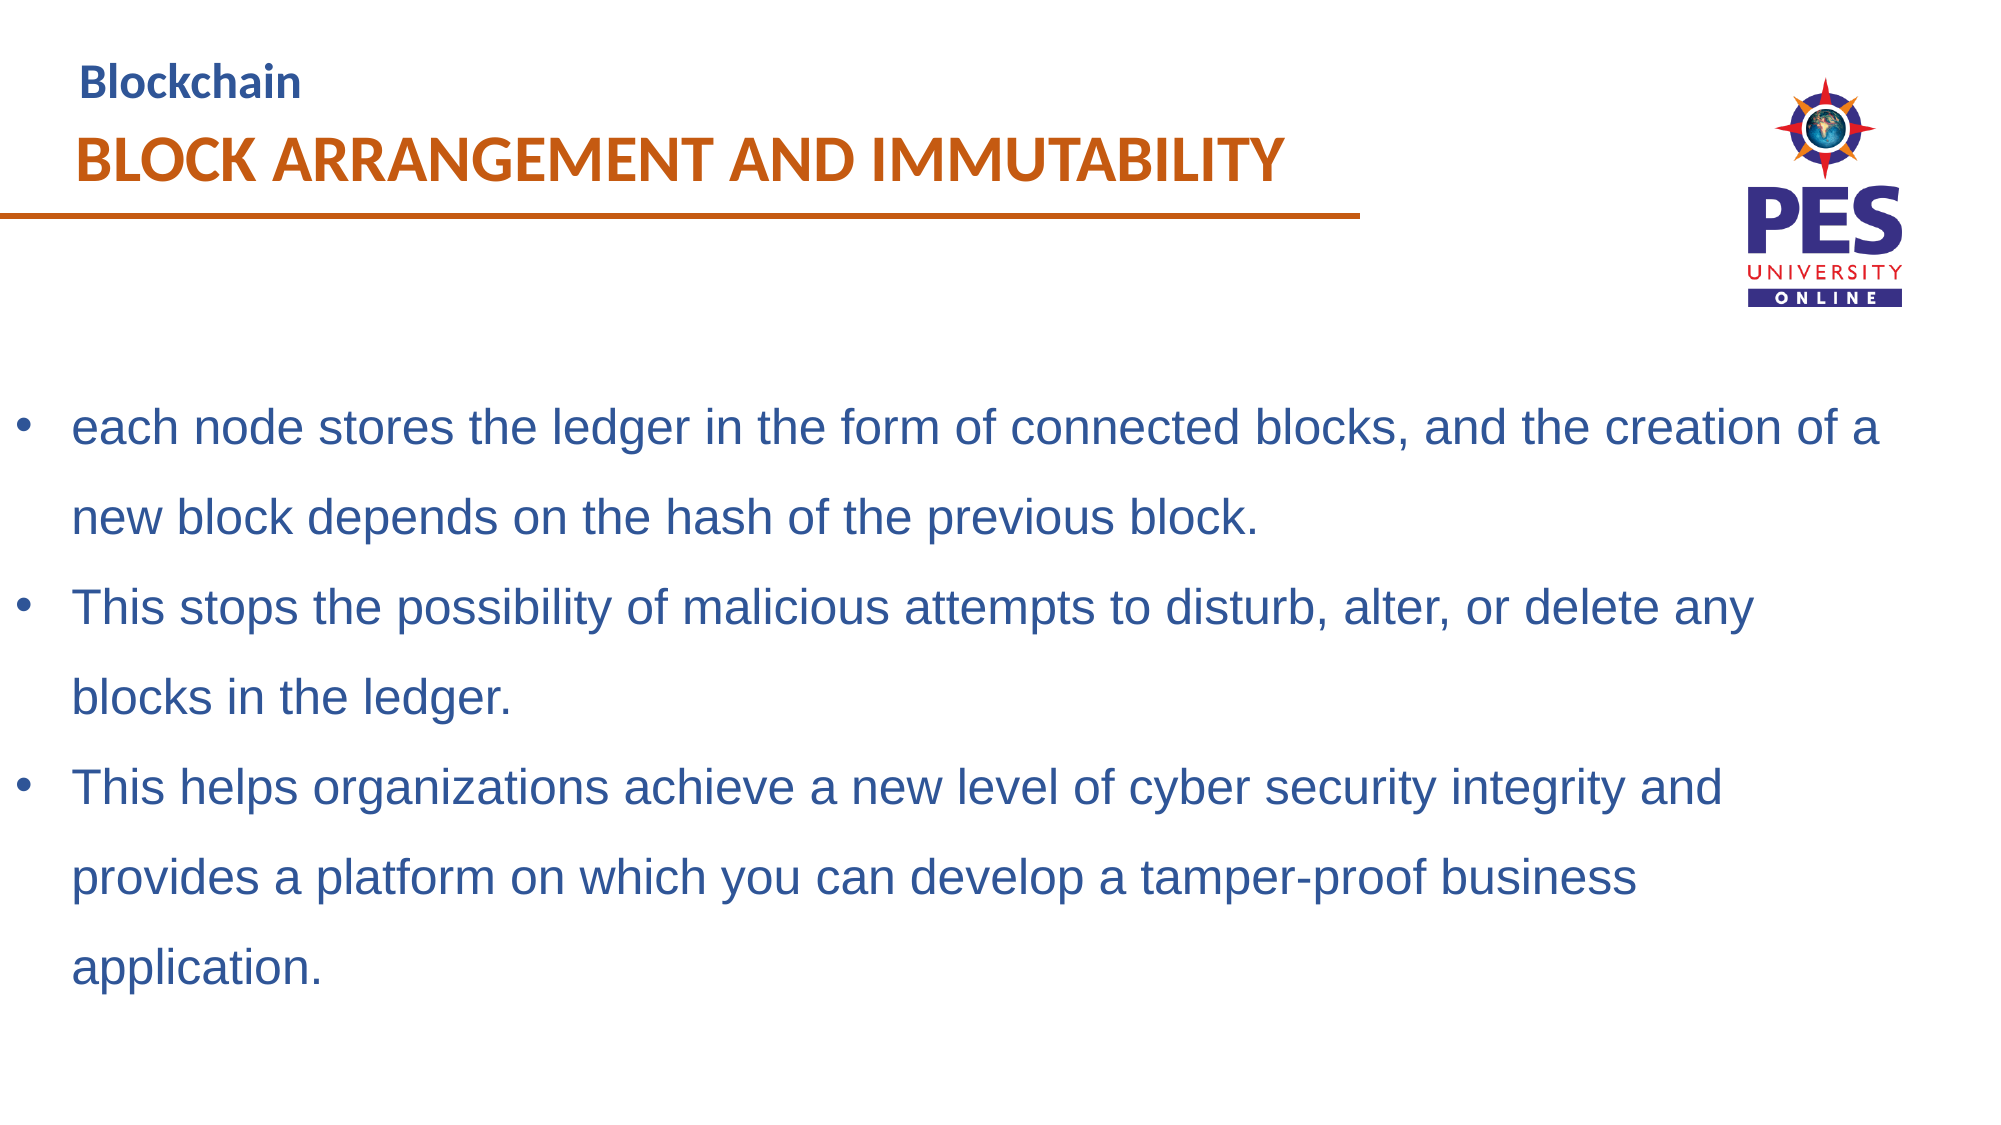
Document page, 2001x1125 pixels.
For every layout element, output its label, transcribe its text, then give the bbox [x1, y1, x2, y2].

text_box each node stores the ledger in the form of connected blocks, and the creation of a new block depends on the hash of the previous block. This stops the possibility of malicious attempts to disturb, alter, or delete any blocks in the ledger. This helps organizations achieve a new level of cyber security integrity and provides a platform on which you can develop a tamper-proof business application. [0, 364, 1905, 995]
text_box BLOCK ARRANGEMENT AND IMMUTABILITY [61, 106, 1748, 202]
picture [1748, 76, 1902, 307]
text_box Blockchain [64, 41, 1295, 117]
